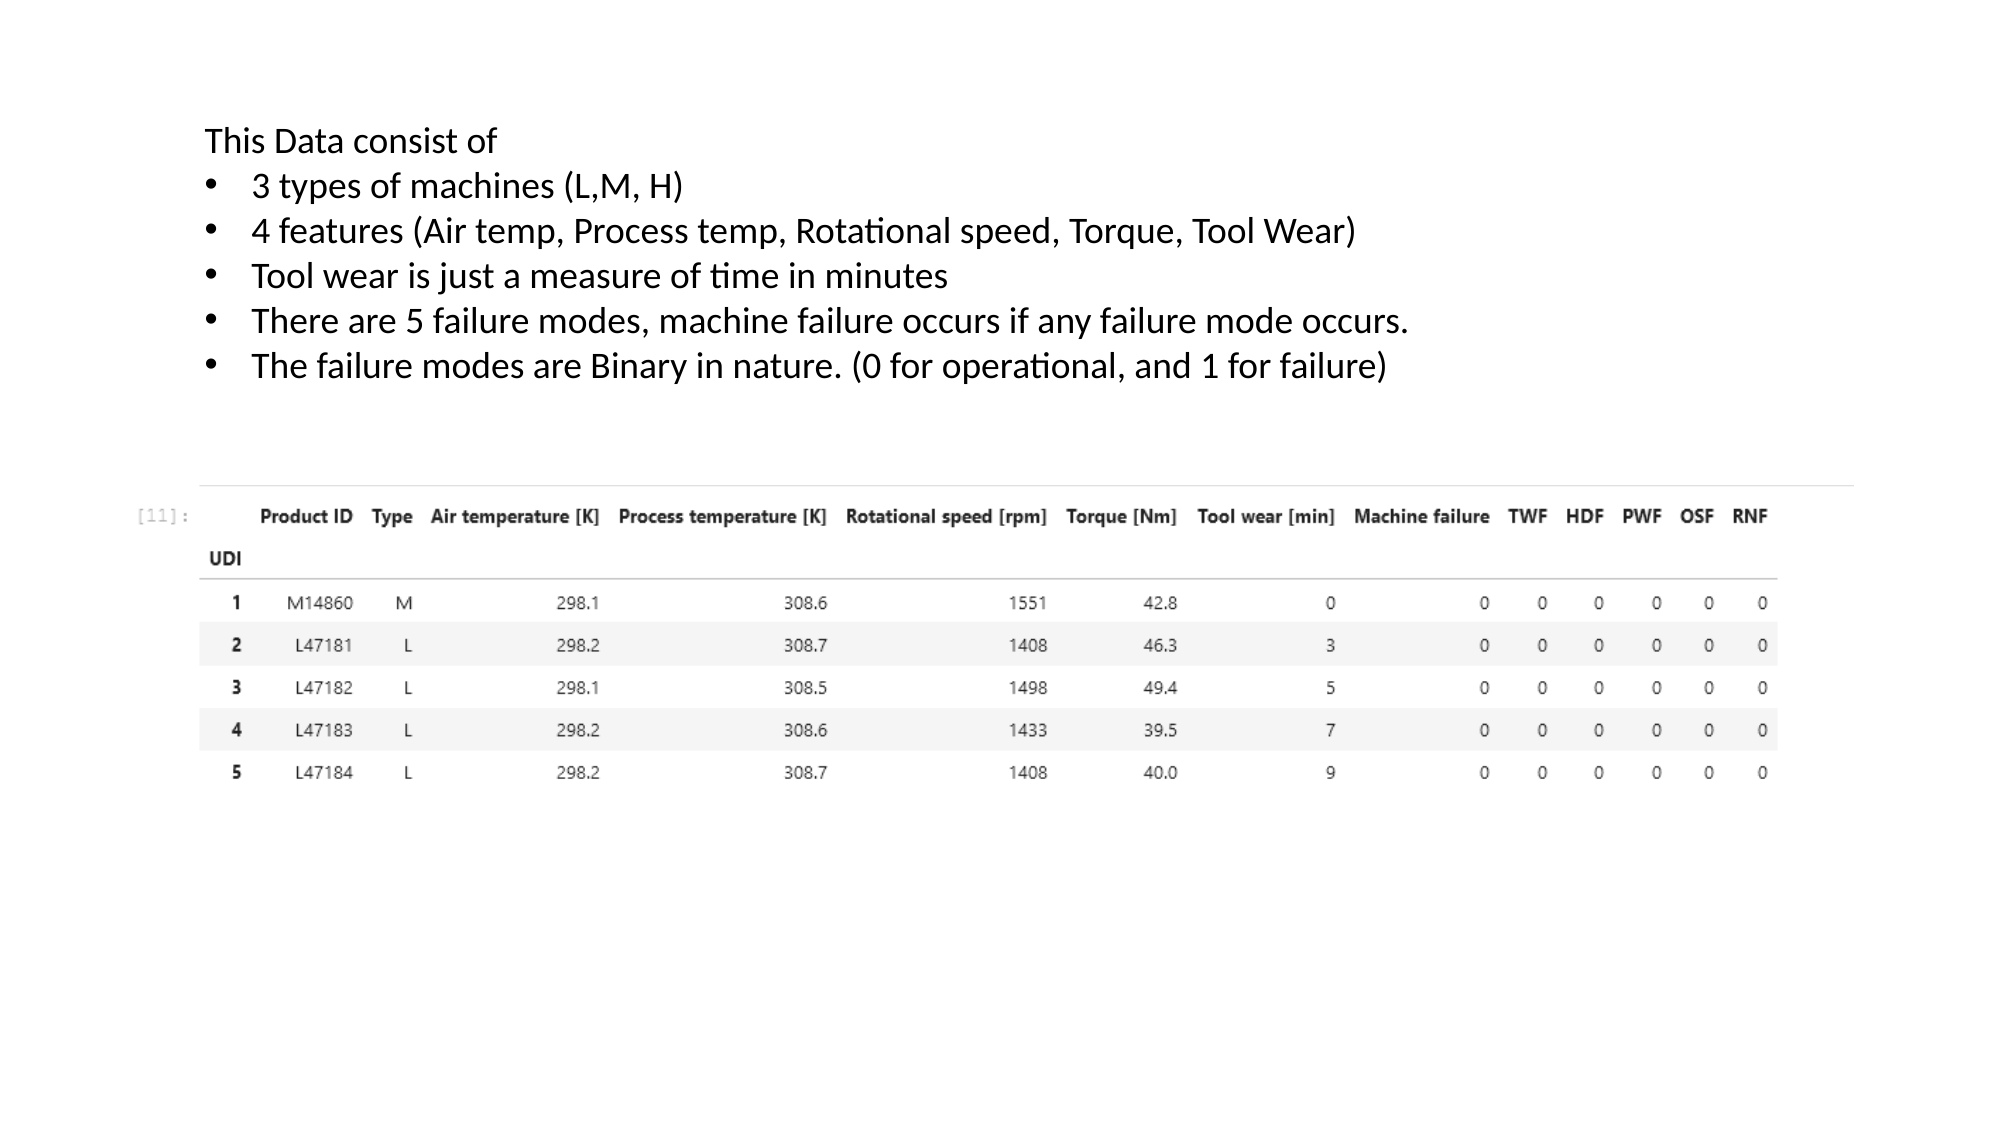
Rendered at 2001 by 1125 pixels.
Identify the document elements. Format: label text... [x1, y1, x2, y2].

text_box This Data consist of 3 types of machines (L,M, H) 4 features (Air temp, Process temp, Rotational speed, Torque, Tool Wear) Tool wear is just a measure of time in minutes There are 5 failure modes, machine failure occurs if any failure mode occurs. The failure modes are Binary in nature. (0 for operational, and 1 for failure) [189, 108, 1794, 485]
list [128, 485, 1854, 803]
